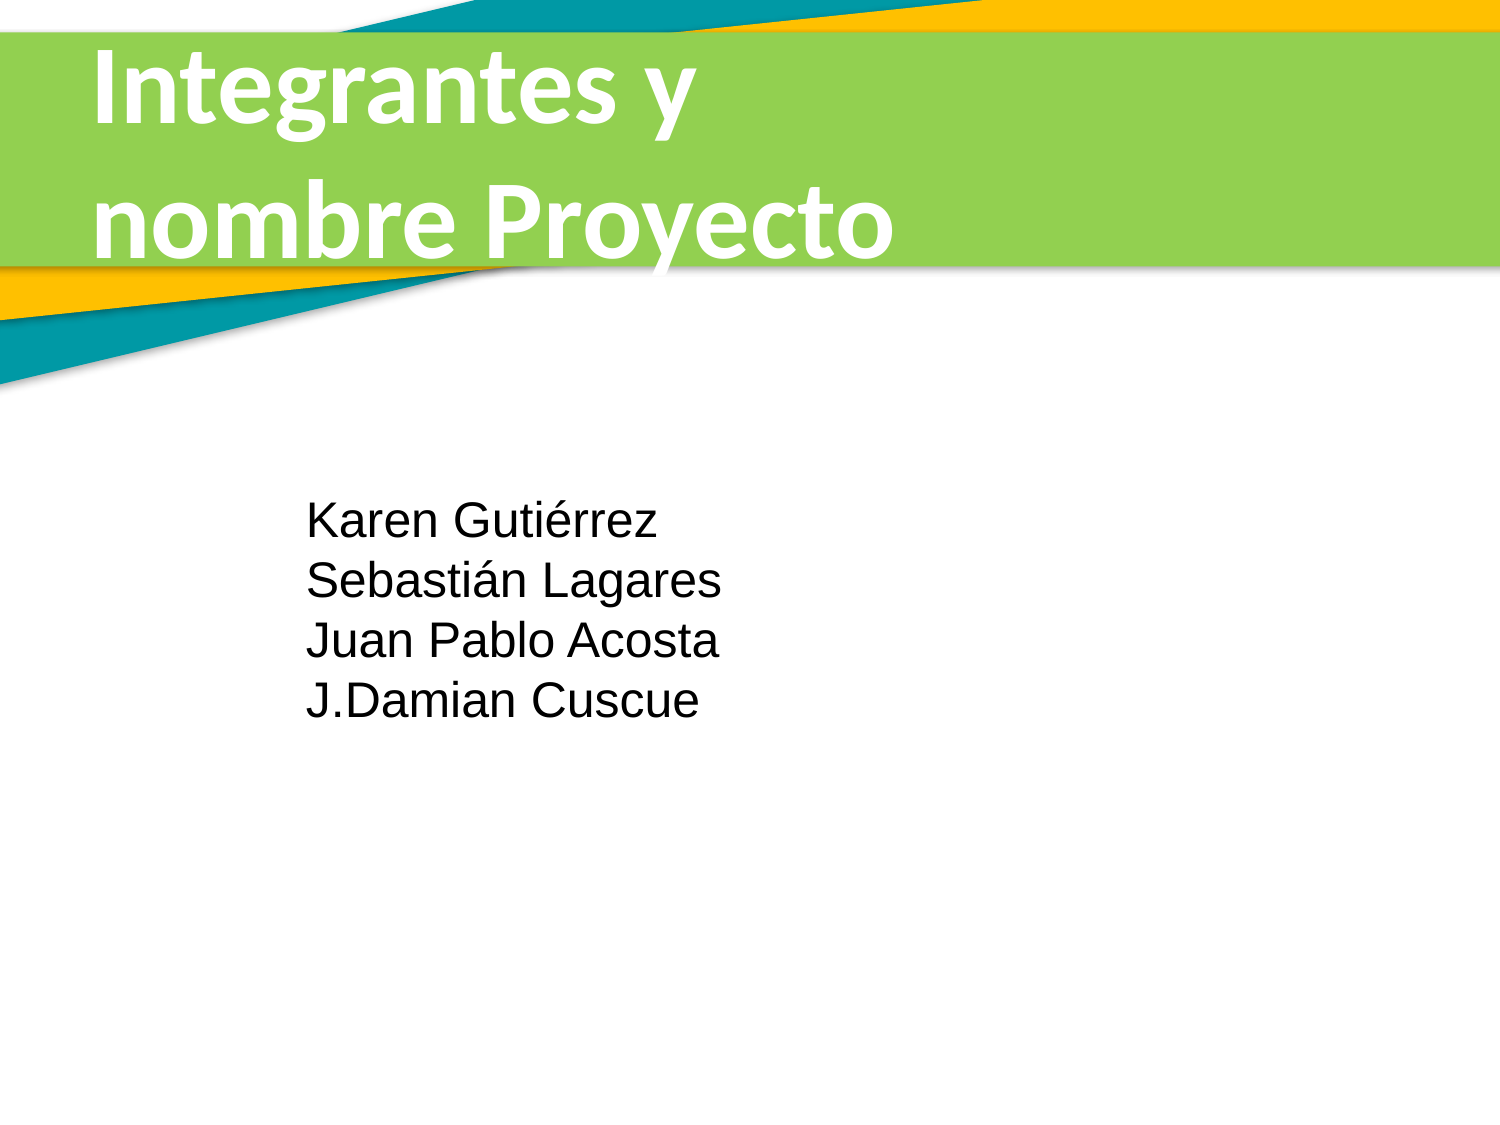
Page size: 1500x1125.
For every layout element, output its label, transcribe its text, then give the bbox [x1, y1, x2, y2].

text_box Integrantes y nombre Proyecto [75, 72, 1064, 219]
text_box [120, 409, 1016, 750]
text_box Karen Gutiérrez Sebastián Lagares Juan Pablo Acosta J.Damian Cuscue [290, 409, 1225, 907]
